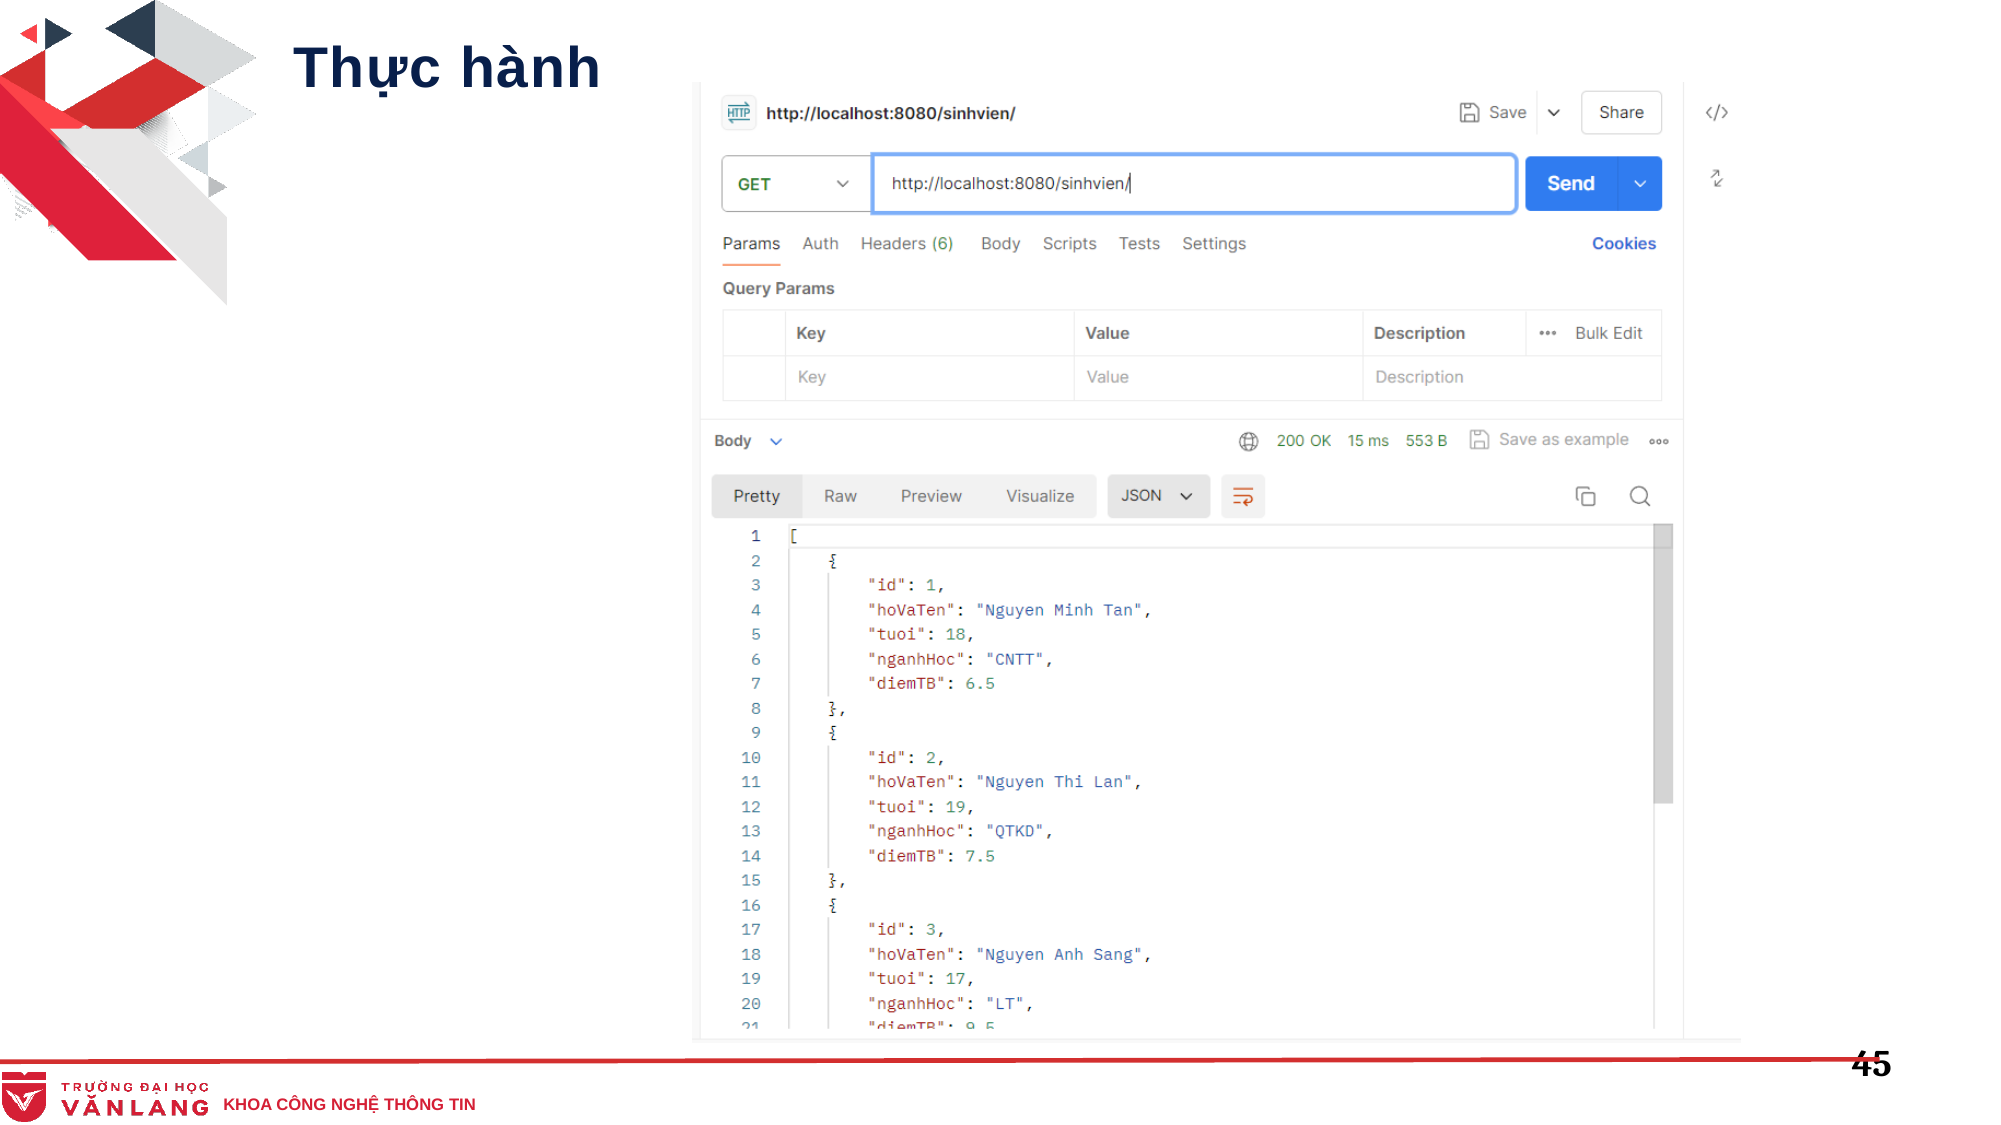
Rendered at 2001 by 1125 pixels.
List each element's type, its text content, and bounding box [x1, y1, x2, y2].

picture [2, 1072, 208, 1122]
text_box Thực hành [293, 28, 1829, 100]
picture [692, 82, 1741, 1043]
picture [0, 0, 256, 233]
picture [0, 173, 60, 233]
